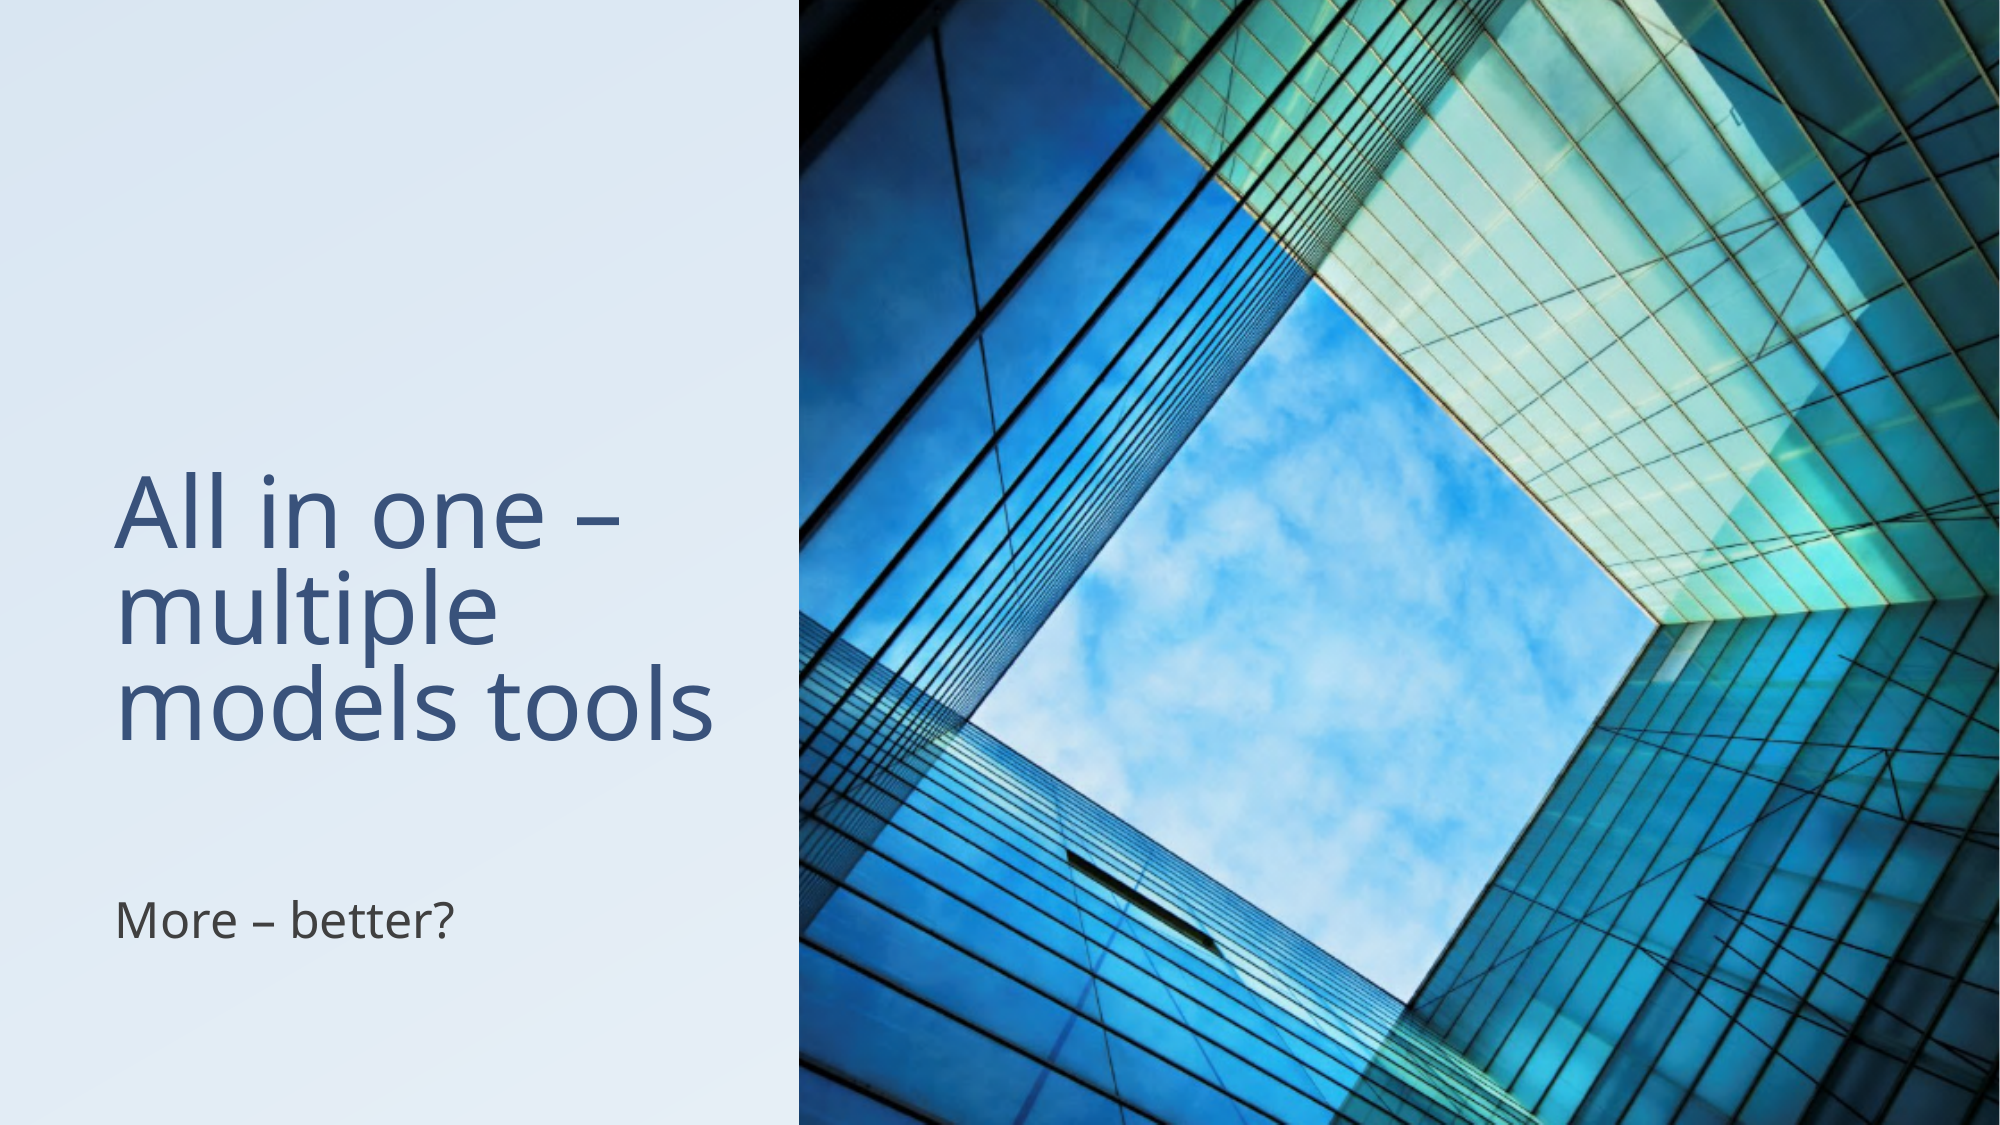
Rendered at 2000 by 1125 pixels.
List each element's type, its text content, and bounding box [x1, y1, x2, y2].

picture [799, 0, 2000, 1125]
subtitle More – better? [99, 887, 750, 1013]
title All in one – multiple models tools [99, 112, 750, 887]
